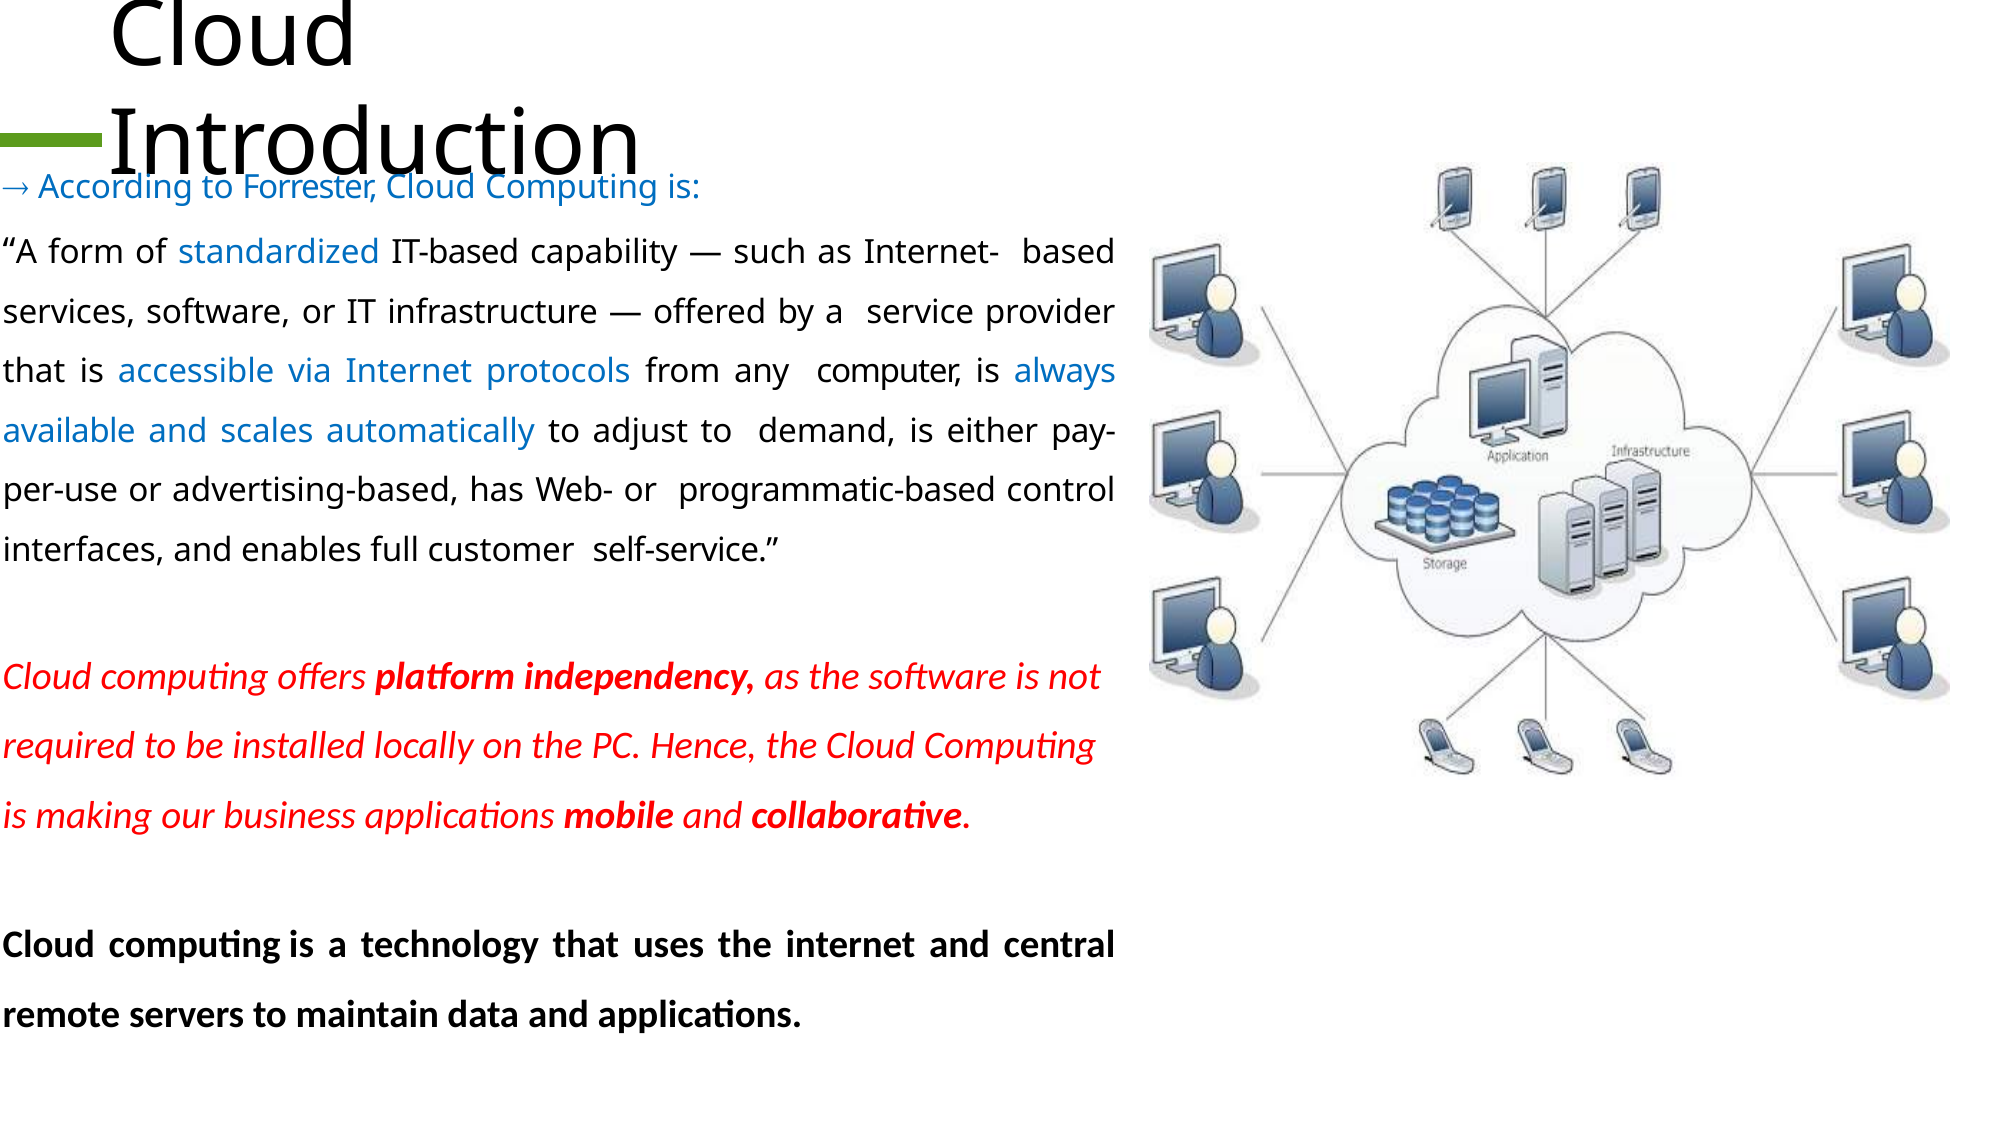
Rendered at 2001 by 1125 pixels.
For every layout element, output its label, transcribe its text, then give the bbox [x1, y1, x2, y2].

title Cloud Introduction [105, 0, 659, 142]
text_box  According to Forrester, Cloud Computing is: “A form of standardized IT-based capability — such as Internet- based services, software, or IT infrastructure — offered by a service provider that is accessible via Internet protocols from any computer, is always available and scales automatically to adjust to demand, is either pay-per-use or advertising-based, has Web- or programmatic-based control interfaces, and enables full customer self-service.” Cloud computing offers platform independency, as the software is not required to be installed locally on the PC. Hence, the Cloud Computing is making our business applications mobile and collaborative. Cloud computing is a technology that uses the internet and central remote servers to maintain data and applications. [0, 142, 1117, 1105]
picture [1149, 162, 1950, 780]
